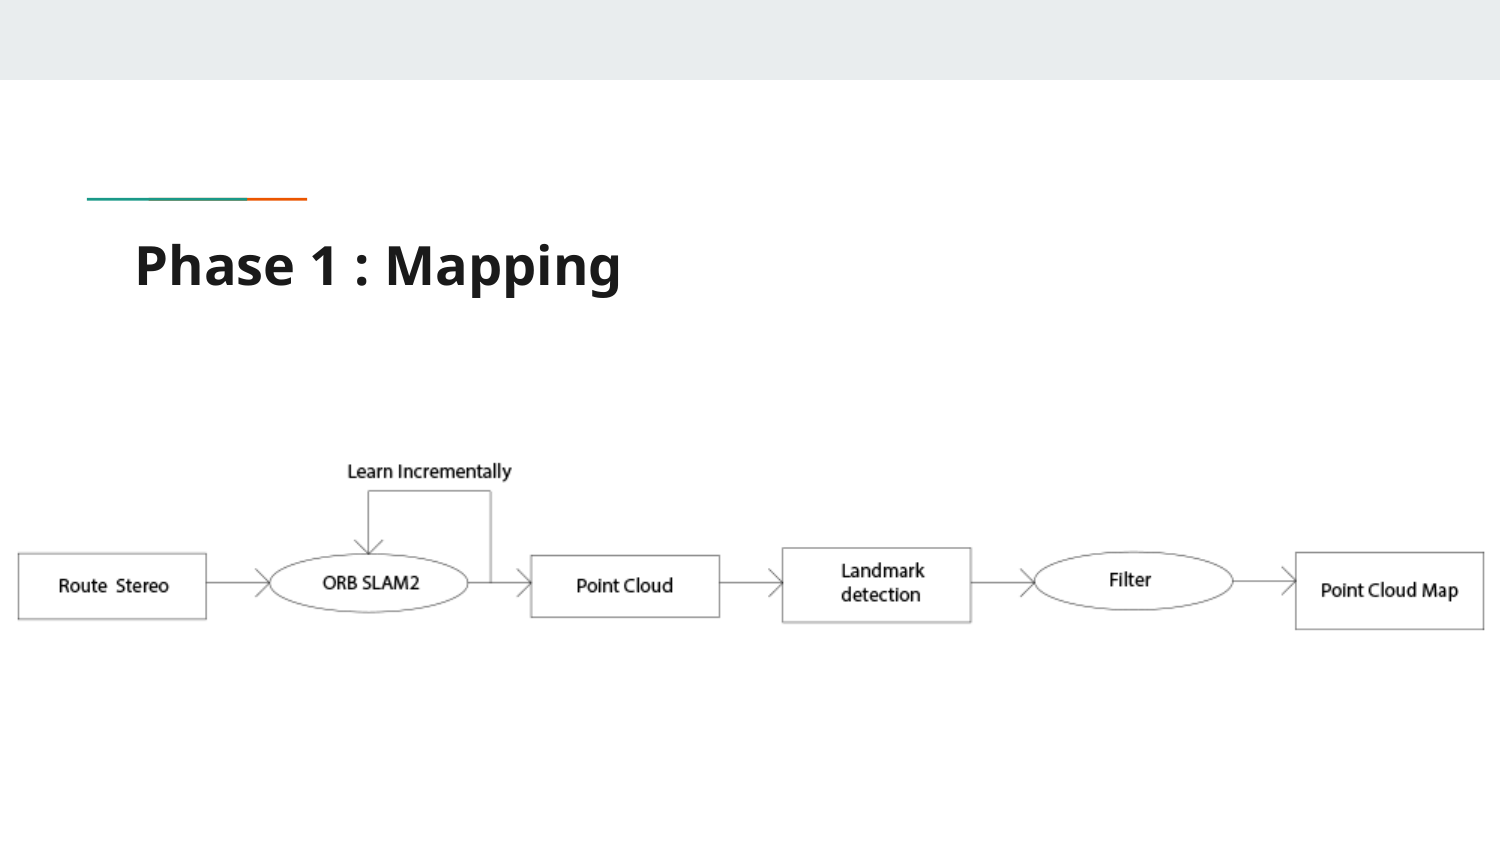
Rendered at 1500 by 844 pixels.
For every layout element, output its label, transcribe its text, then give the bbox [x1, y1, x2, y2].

picture [0, 397, 1500, 698]
title Phase 1 : Mapping [119, 216, 1381, 305]
